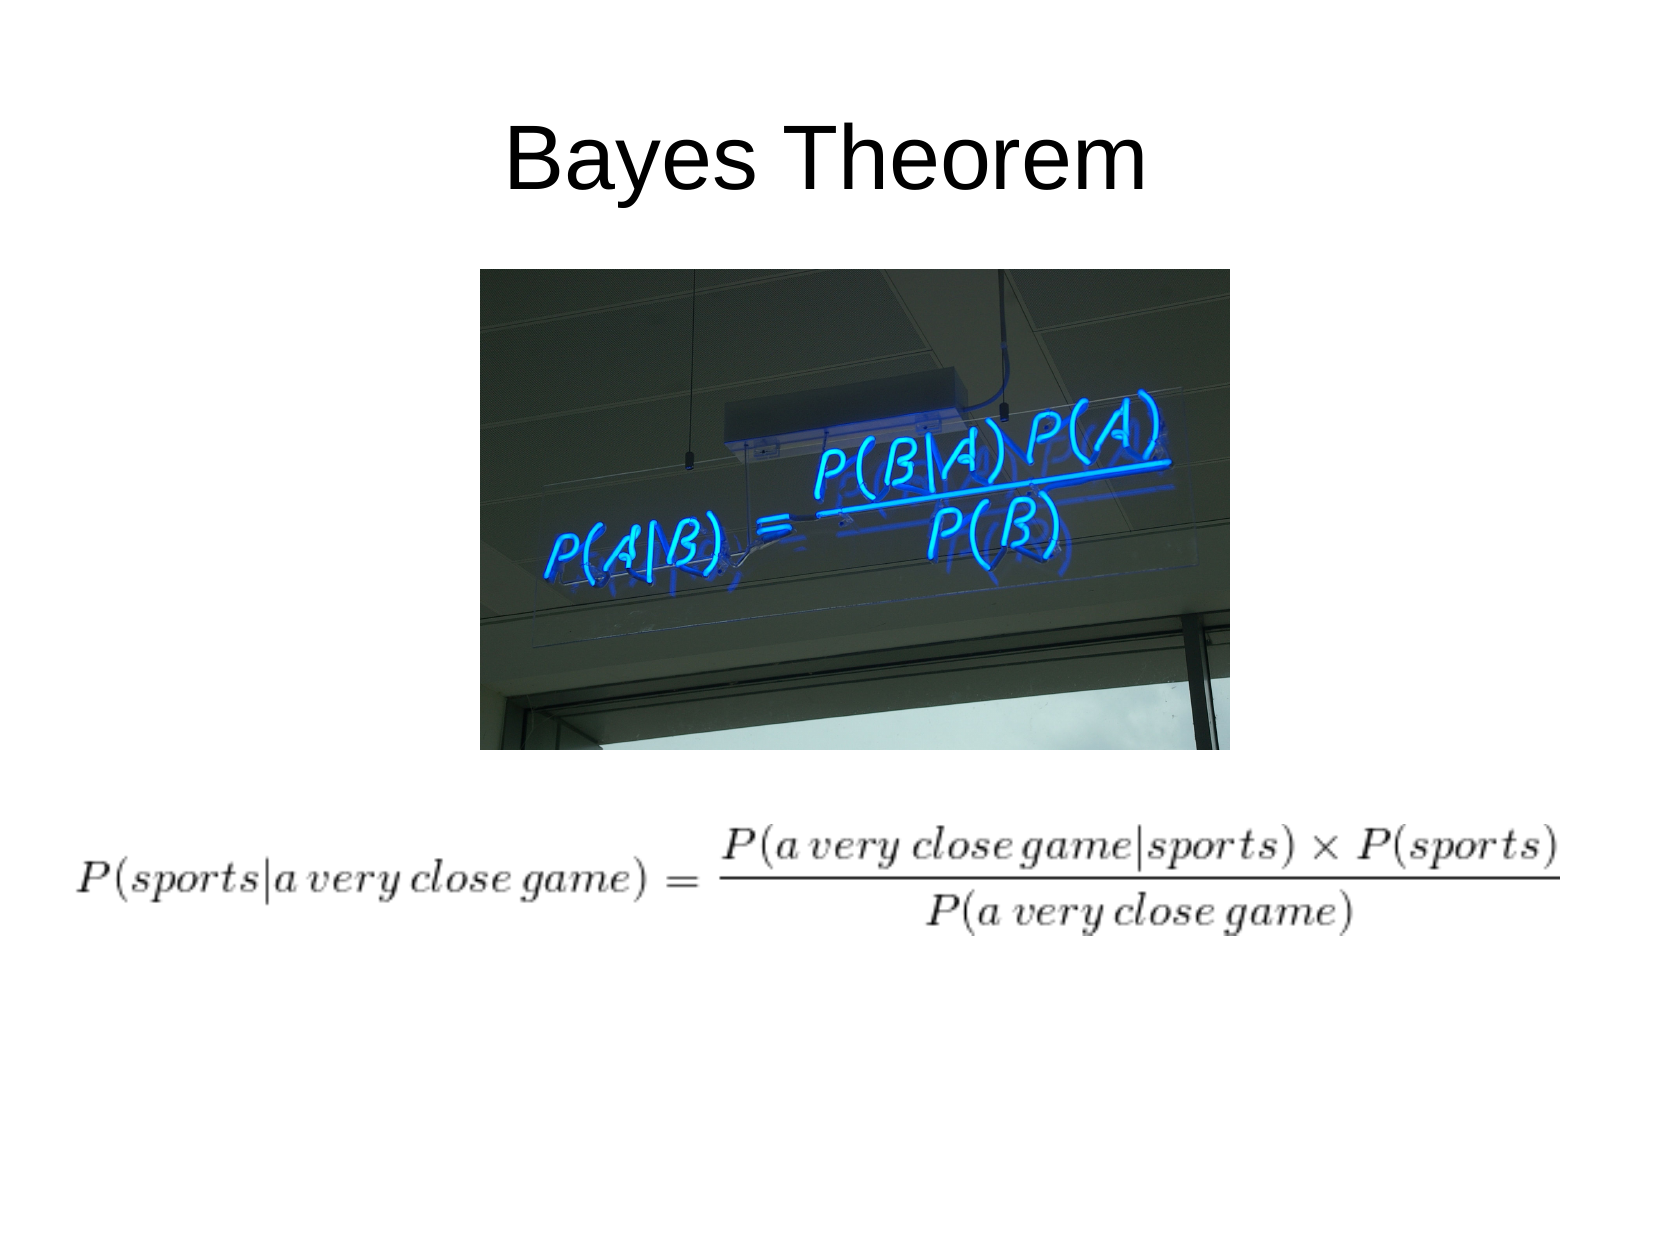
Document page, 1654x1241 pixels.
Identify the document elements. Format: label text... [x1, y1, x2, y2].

text_box Bayes Theorem [82, 49, 1571, 257]
picture [74, 824, 1561, 936]
picture [479, 268, 1231, 751]
